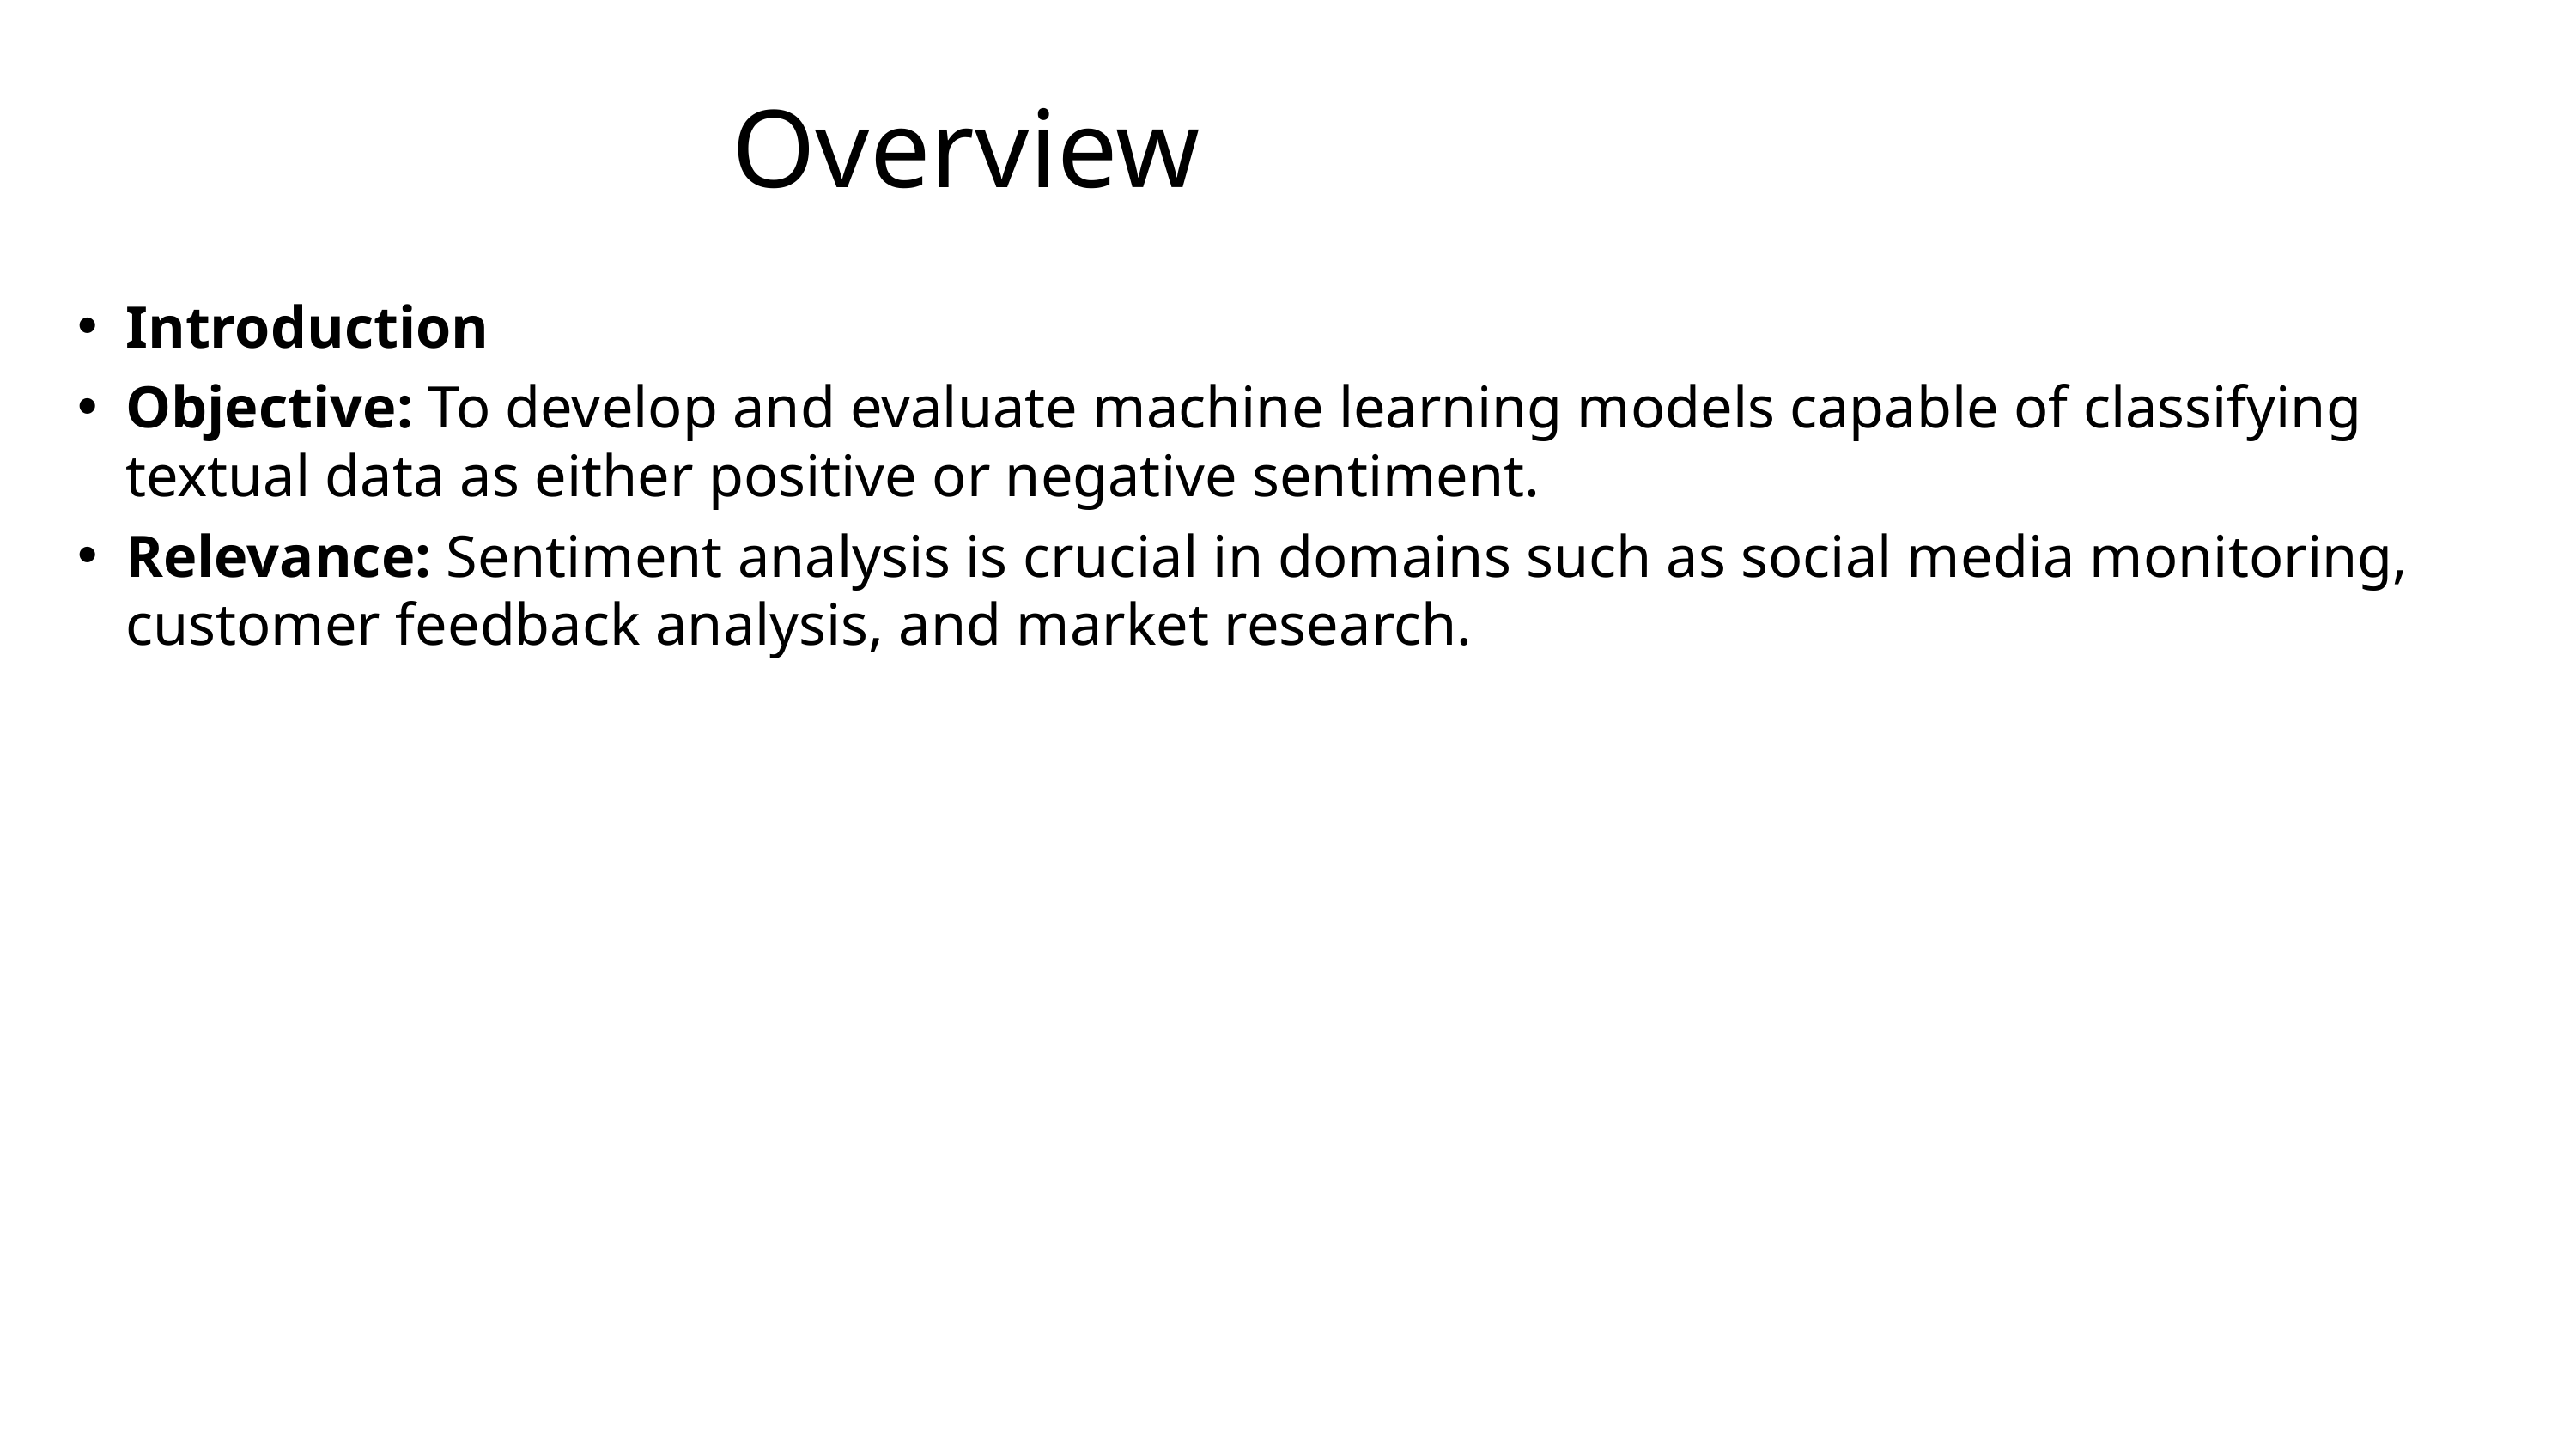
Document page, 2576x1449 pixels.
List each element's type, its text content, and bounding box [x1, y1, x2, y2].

title Overview [386, 64, 1546, 226]
list Introduction Objective: To develop and evaluate machine learning models capable of classifying textual data as either positive or negative sentiment. Relevance: Sentiment analysis is crucial in domains such as social media monitoring, customer feedback analysis, and market research. [64, 284, 2458, 1309]
